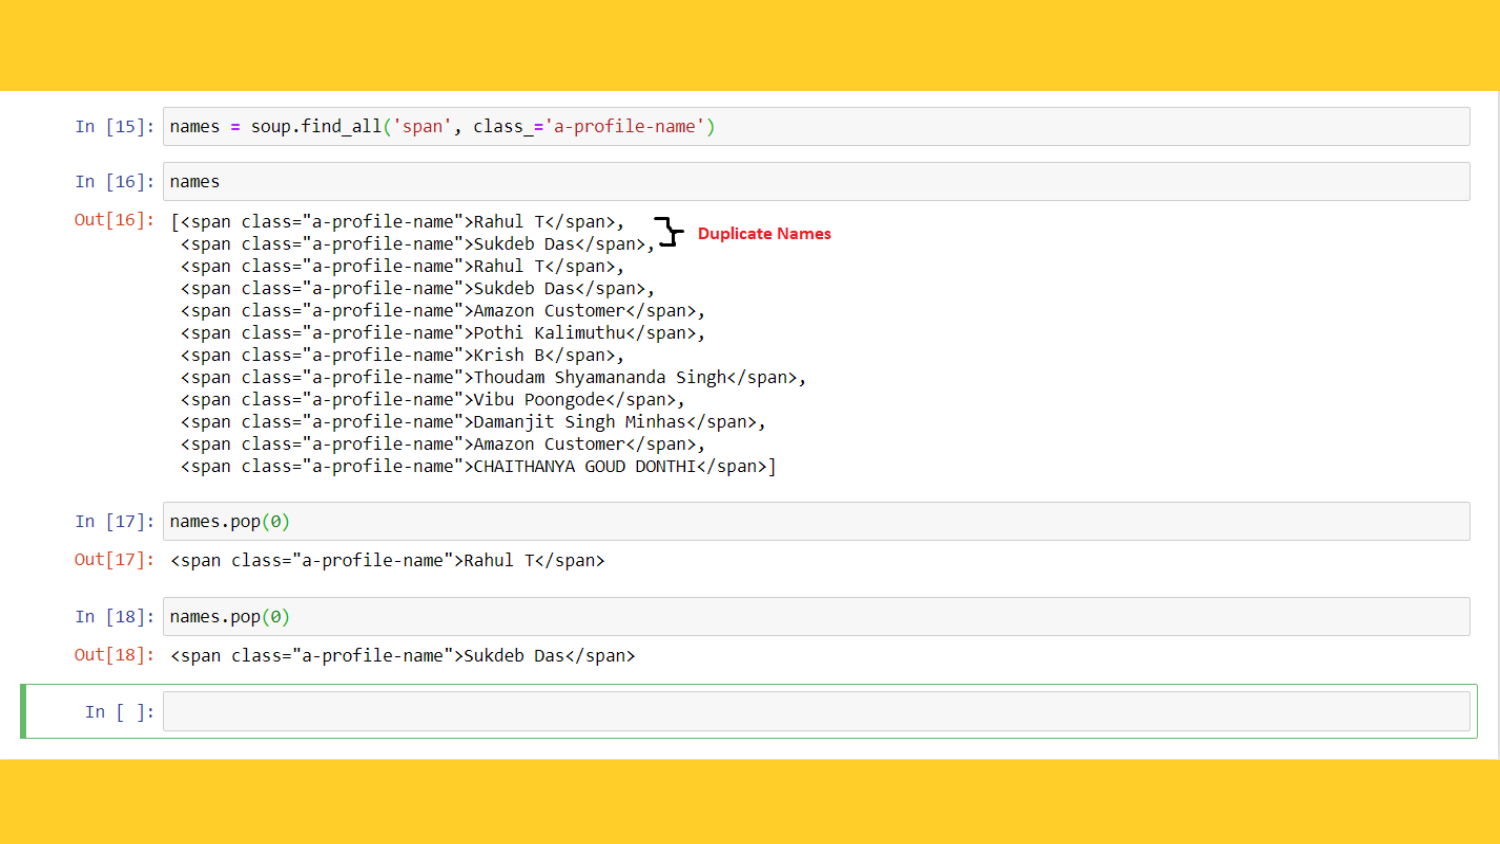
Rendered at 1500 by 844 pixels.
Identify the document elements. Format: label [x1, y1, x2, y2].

picture [0, 90, 1500, 760]
